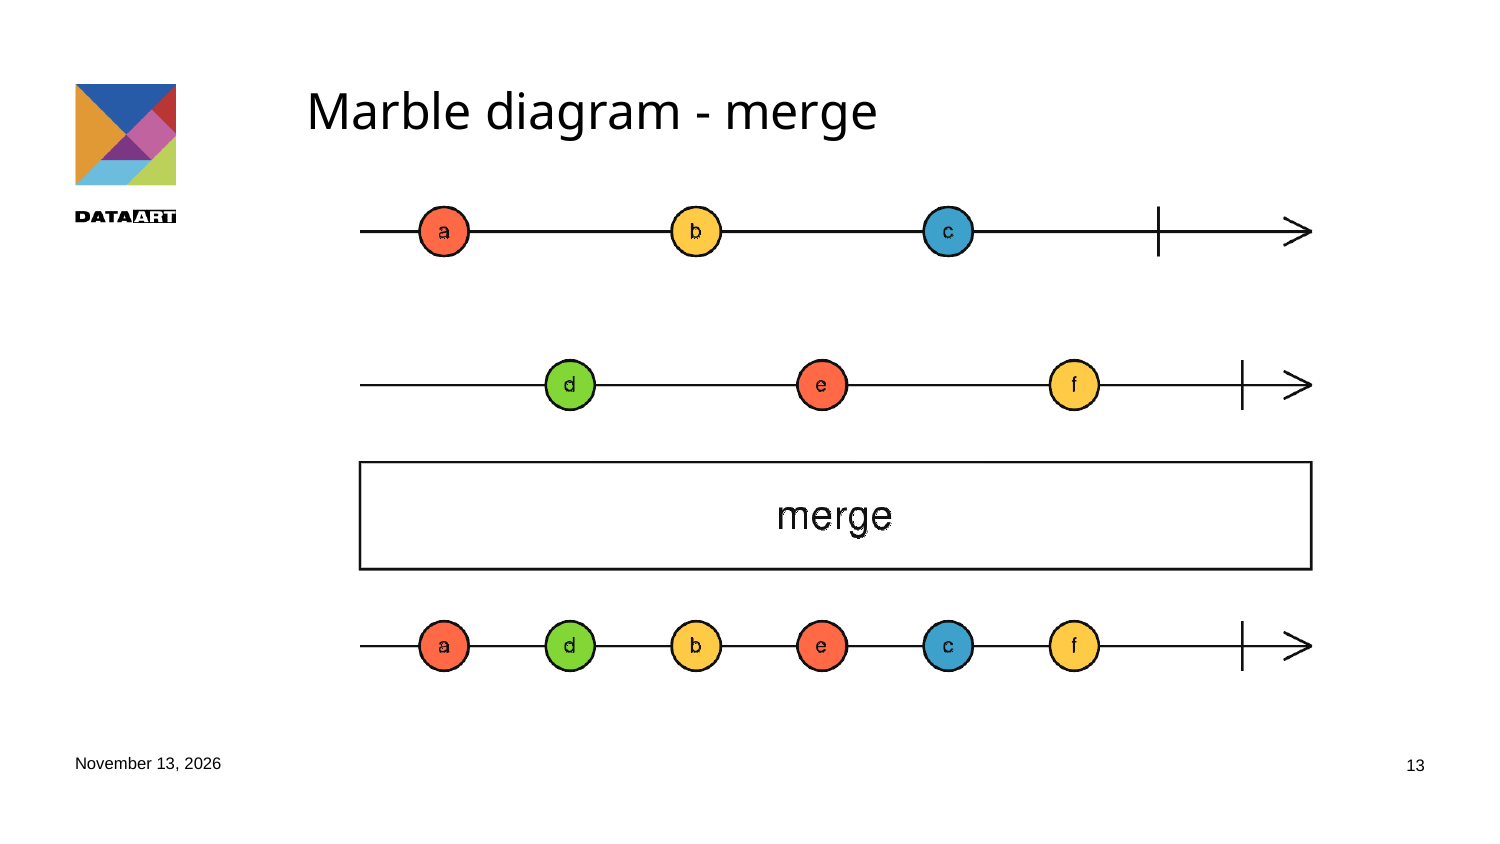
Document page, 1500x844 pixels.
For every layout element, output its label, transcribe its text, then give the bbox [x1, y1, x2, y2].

picture [75, 84, 176, 223]
slide_number 13 [1224, 754, 1425, 776]
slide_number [75, 753, 275, 776]
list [344, 154, 1326, 722]
title Marble diagram - merge [306, 84, 1194, 222]
